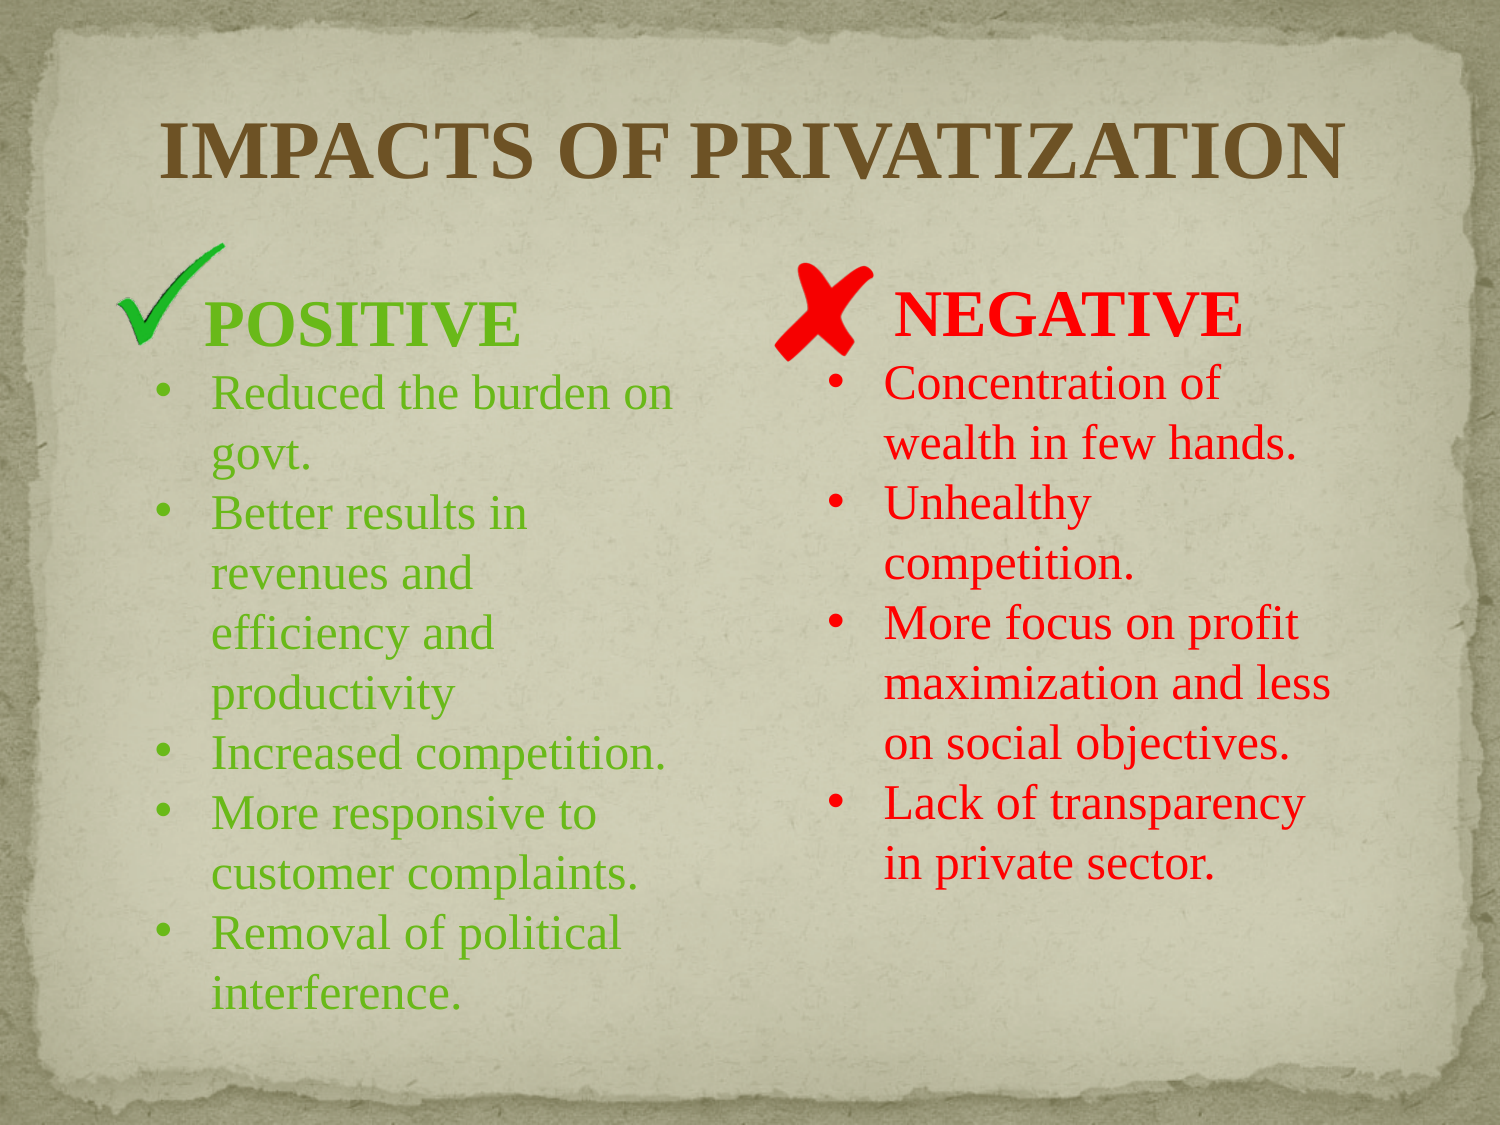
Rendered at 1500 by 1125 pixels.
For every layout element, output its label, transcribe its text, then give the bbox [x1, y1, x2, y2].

text_box NEGATIVE Concentration of wealth in few hands. Unhealthy competition. More focus on profit maximization and less on social objectives. Lack of transparency in private sector. [812, 262, 1369, 943]
picture [112, 237, 229, 351]
text_box POSITIVE Reduced the burden on govt. Better results in revenues and efficiency and productivity Increased competition. More responsive to customer complaints. Removal of political interference. [139, 272, 700, 1125]
picture [774, 262, 875, 362]
text_box IMPACTS OF PRIVATIZATION [144, 87, 1363, 203]
